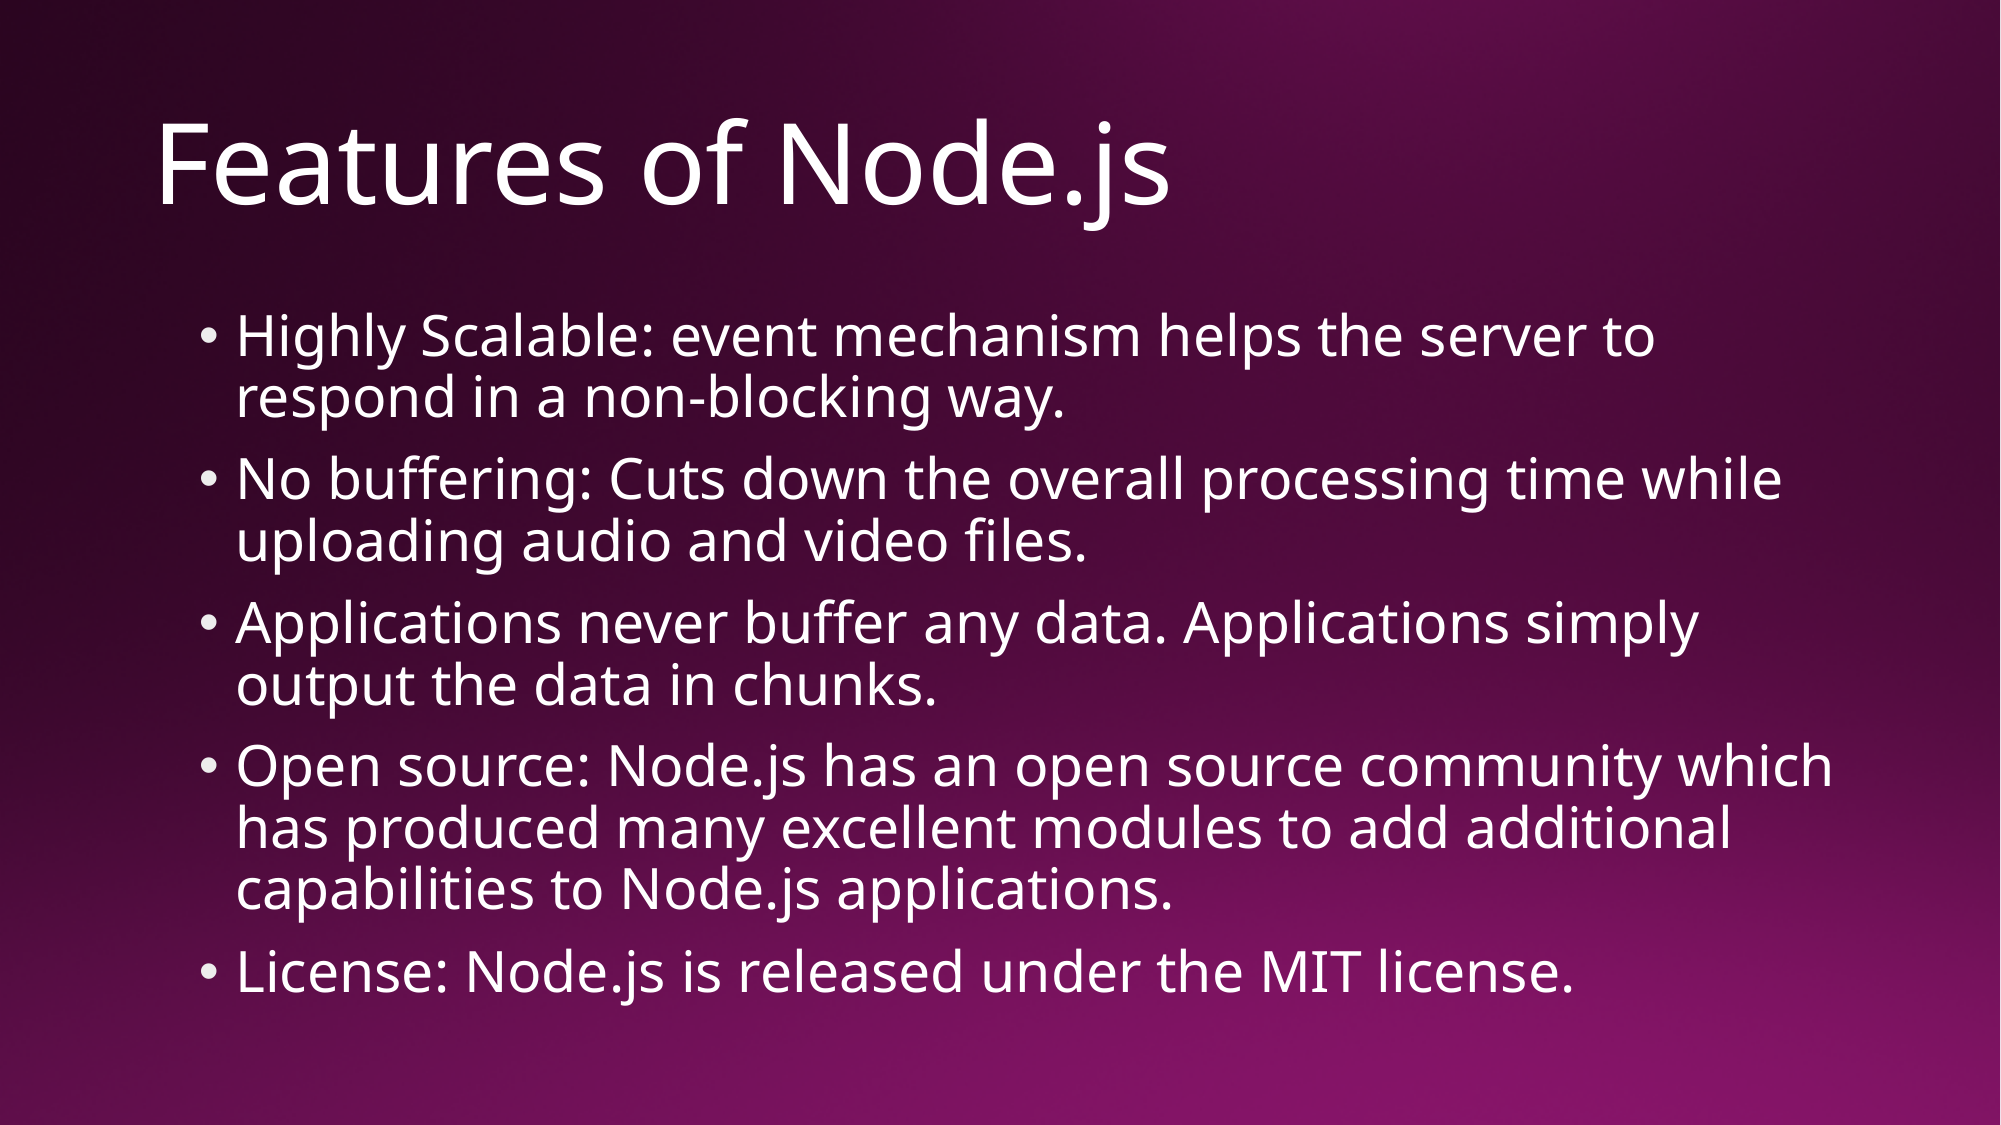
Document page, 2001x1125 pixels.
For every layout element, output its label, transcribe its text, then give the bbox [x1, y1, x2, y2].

title Features of Node.js [137, 59, 1863, 278]
picture [0, 0, 2001, 1125]
list Highly Scalable: event mechanism helps the server to respond in a non-blocking way. No buffering: Cuts down the overall processing time while uploading audio and video files. Applications never buffer any data. Applications simply output the data in chunks. Open source: Node.js has an open source community which has produced many excellent modules to add additional capabilities to Node.js applications. License: Node.js is released under the MIT license. [183, 299, 1863, 1014]
